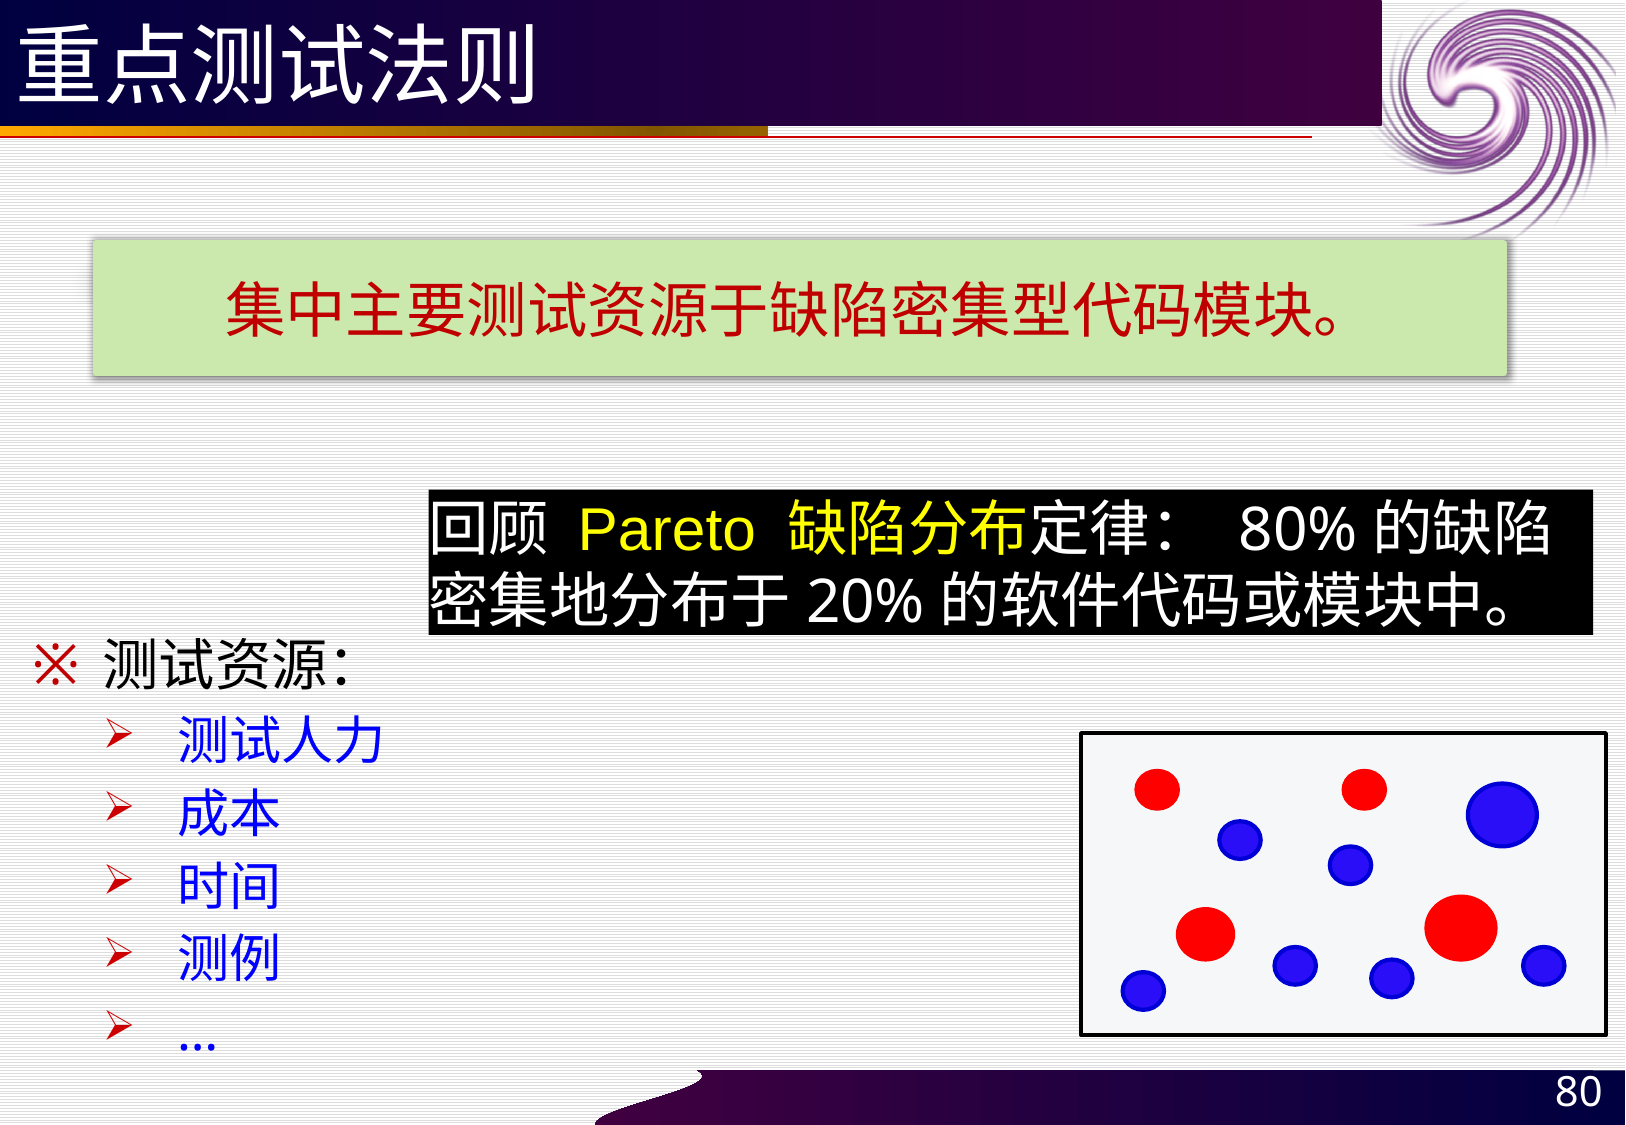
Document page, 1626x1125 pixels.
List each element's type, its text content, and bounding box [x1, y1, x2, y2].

title 重点测试法则 [0, 0, 1382, 126]
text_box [1080, 732, 1607, 1036]
text_box 集中主要测试资源于缺陷密集型代码模块。 [95, 243, 1504, 374]
picture [1362, 0, 1616, 244]
list 测试资源： 测试人力 成本 时间 测例 … [6, 621, 455, 1059]
slide_number 80 [1474, 1069, 1619, 1125]
text_box 回顾 Pareto 缺陷分布定律： 80%的缺陷密集地分布于20%的软件代码或模块中。 [428, 489, 1594, 635]
